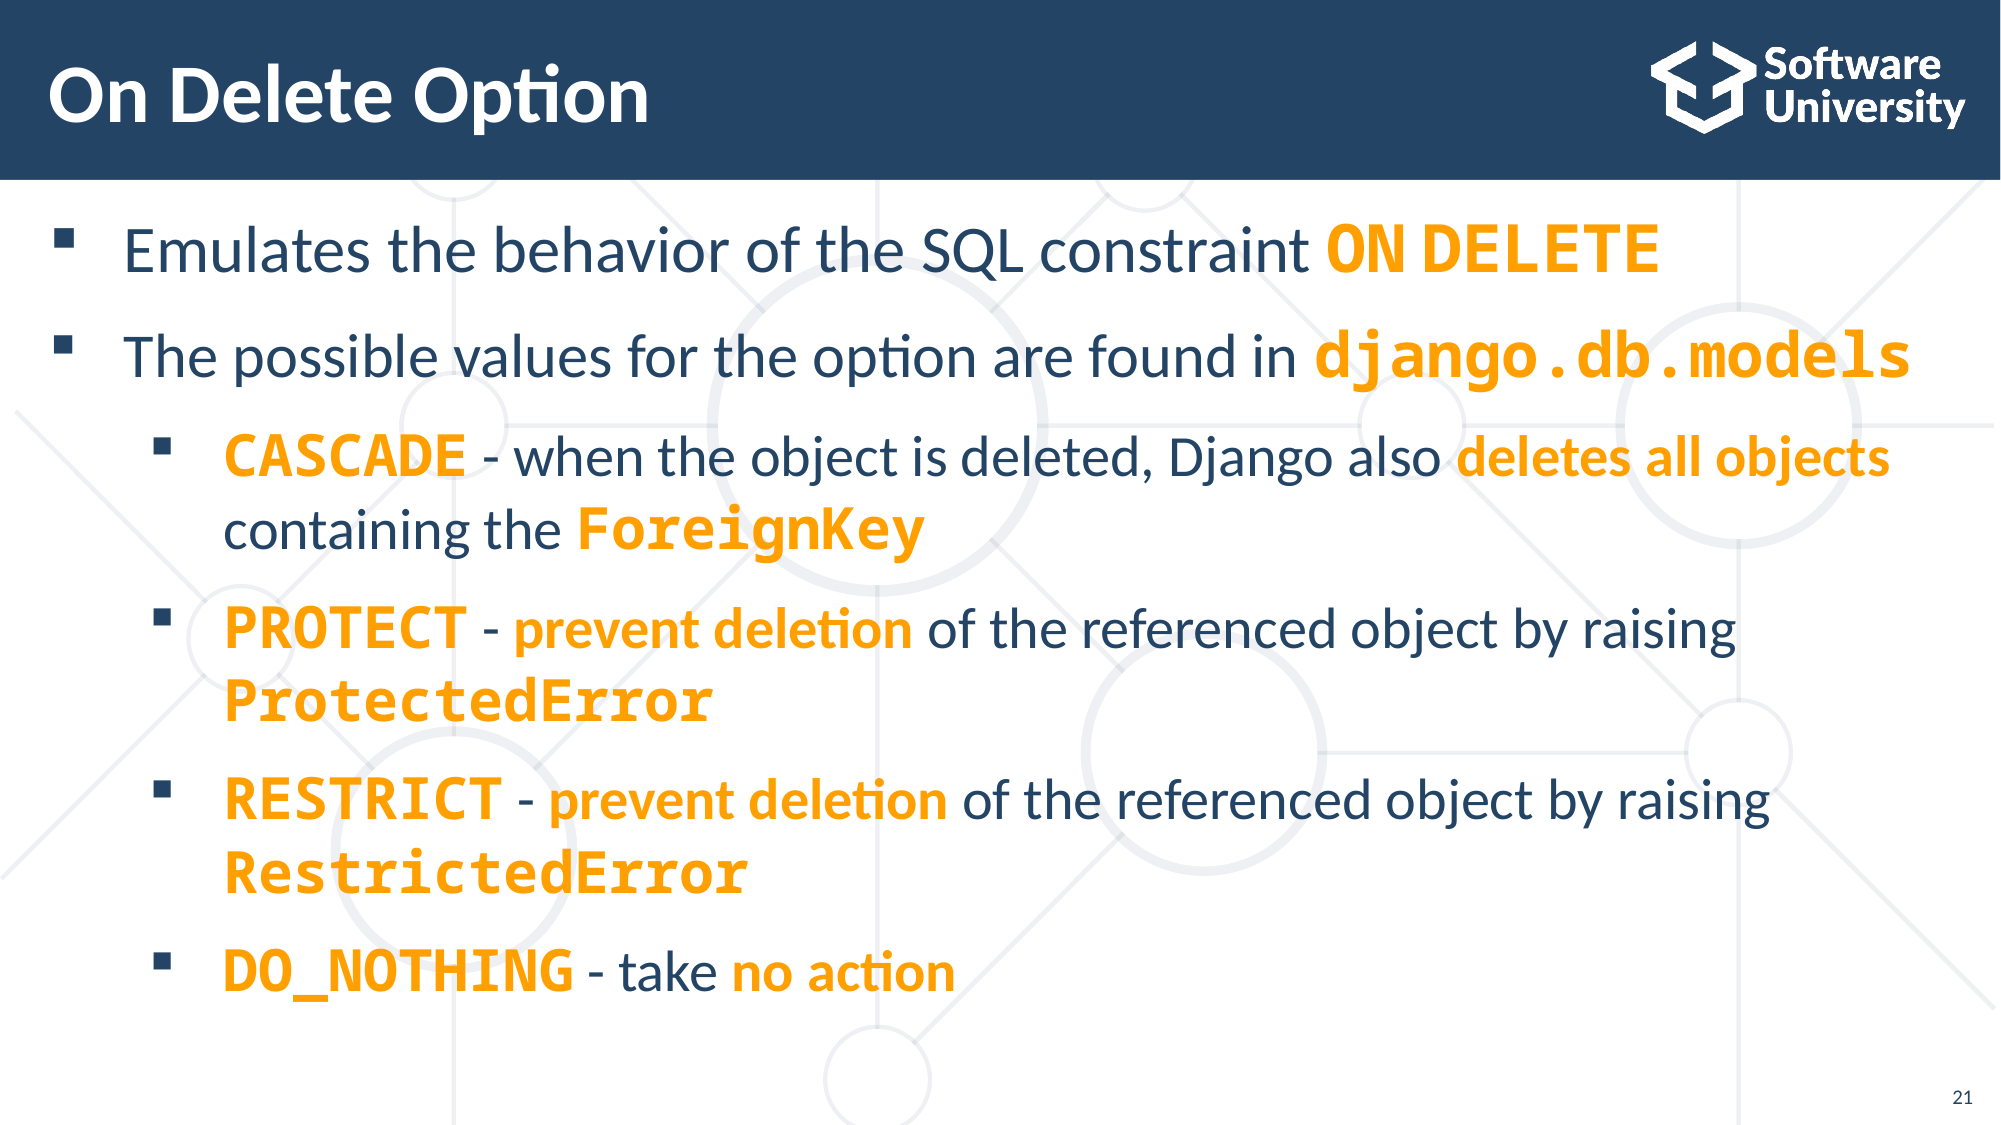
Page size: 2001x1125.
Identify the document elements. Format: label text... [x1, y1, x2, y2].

title On Delete Option [31, 16, 1625, 162]
slide_number 21 [1927, 1067, 1989, 1117]
picture [1651, 41, 1966, 134]
text_box Emulates the behavior of the SQL constraint ON DELETE The possible values for the option are found in django.db.models CASCADE - when the object is deleted, Django also deletes all objects containing the ForeignKey PROTECT - prevent deletion of the referenced object by raising ProtectedError RESTRICT - prevent deletion of the referenced object by raising RestrictedError DO_NOTHING - take no action [31, 196, 1969, 1109]
